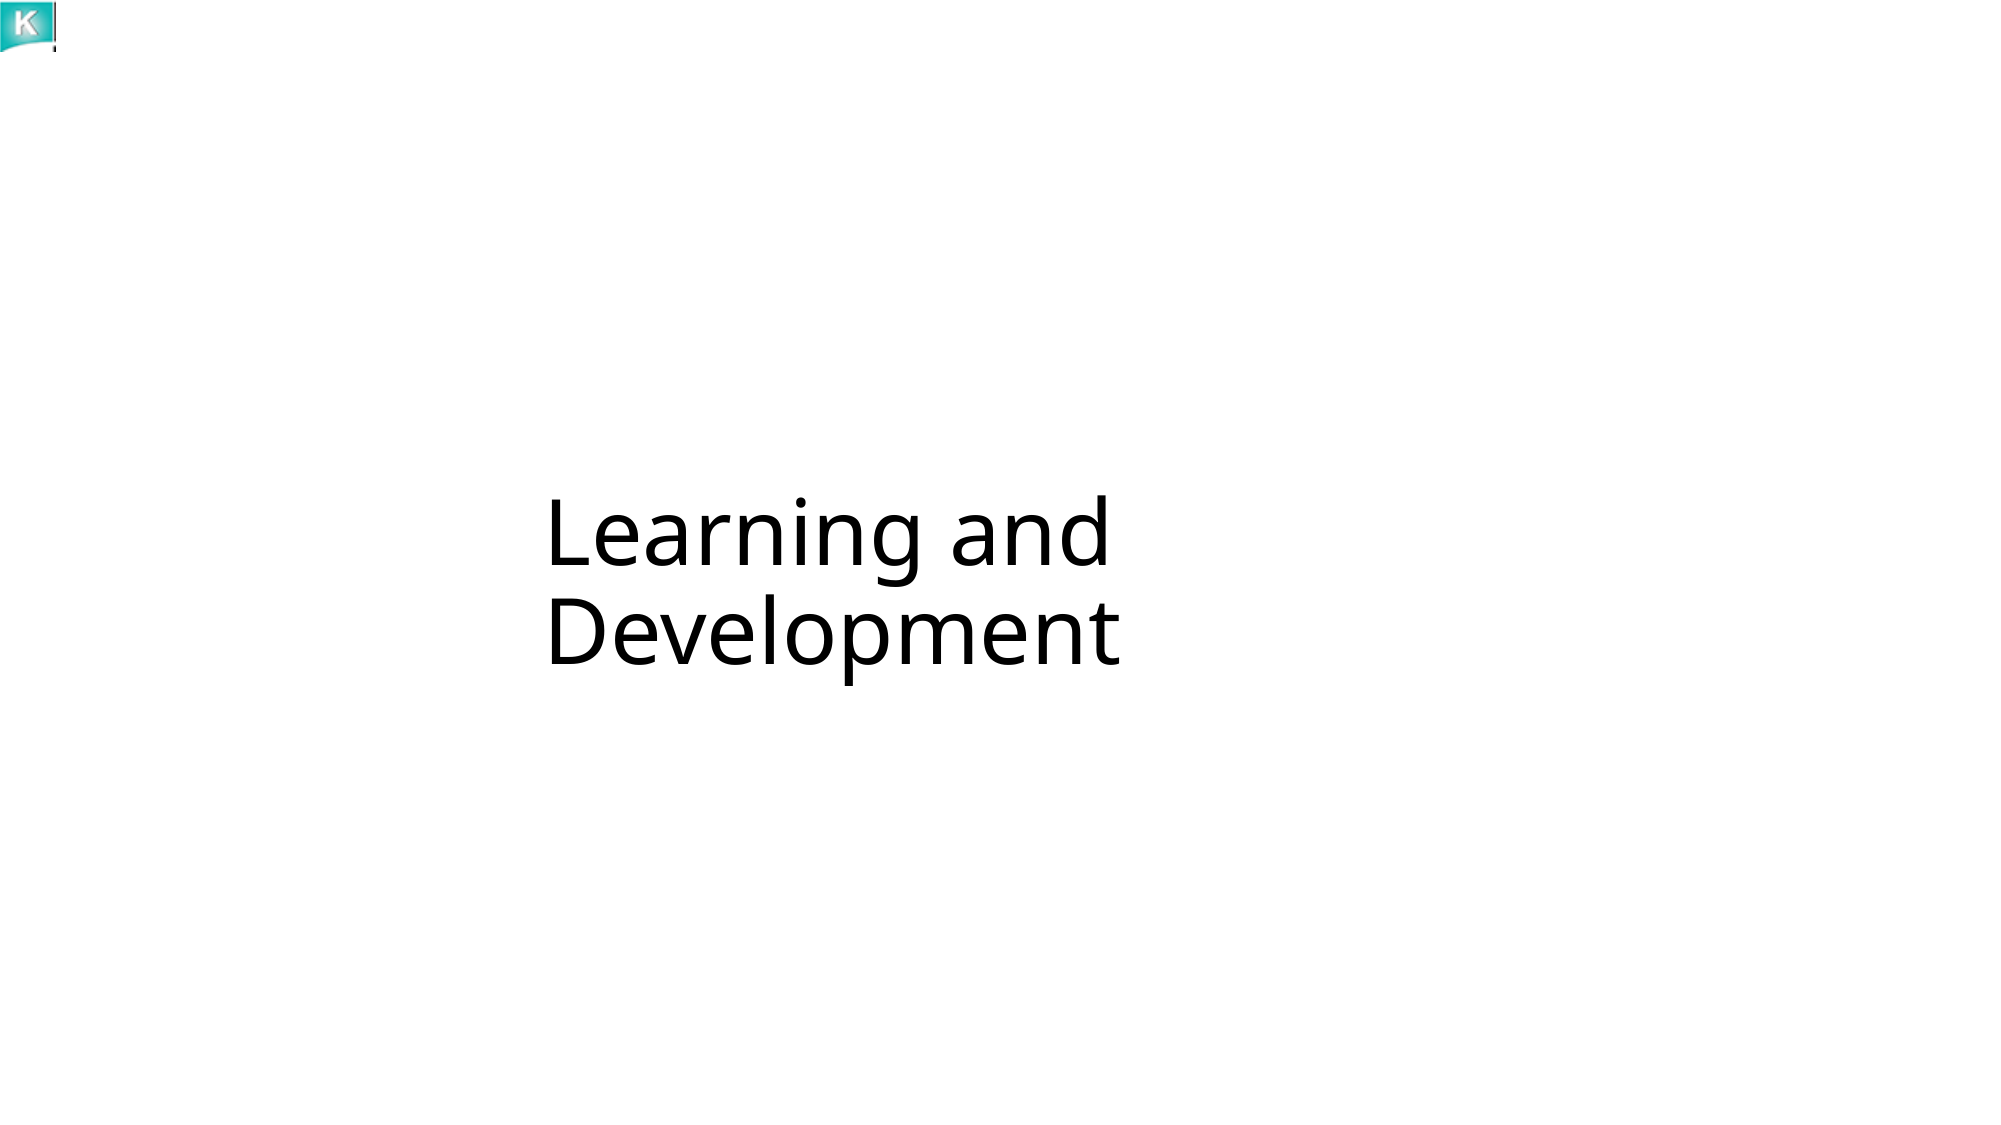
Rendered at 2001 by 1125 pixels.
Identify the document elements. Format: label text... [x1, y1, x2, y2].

title Learning and Development [528, 476, 1590, 694]
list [0, 0, 56, 52]
